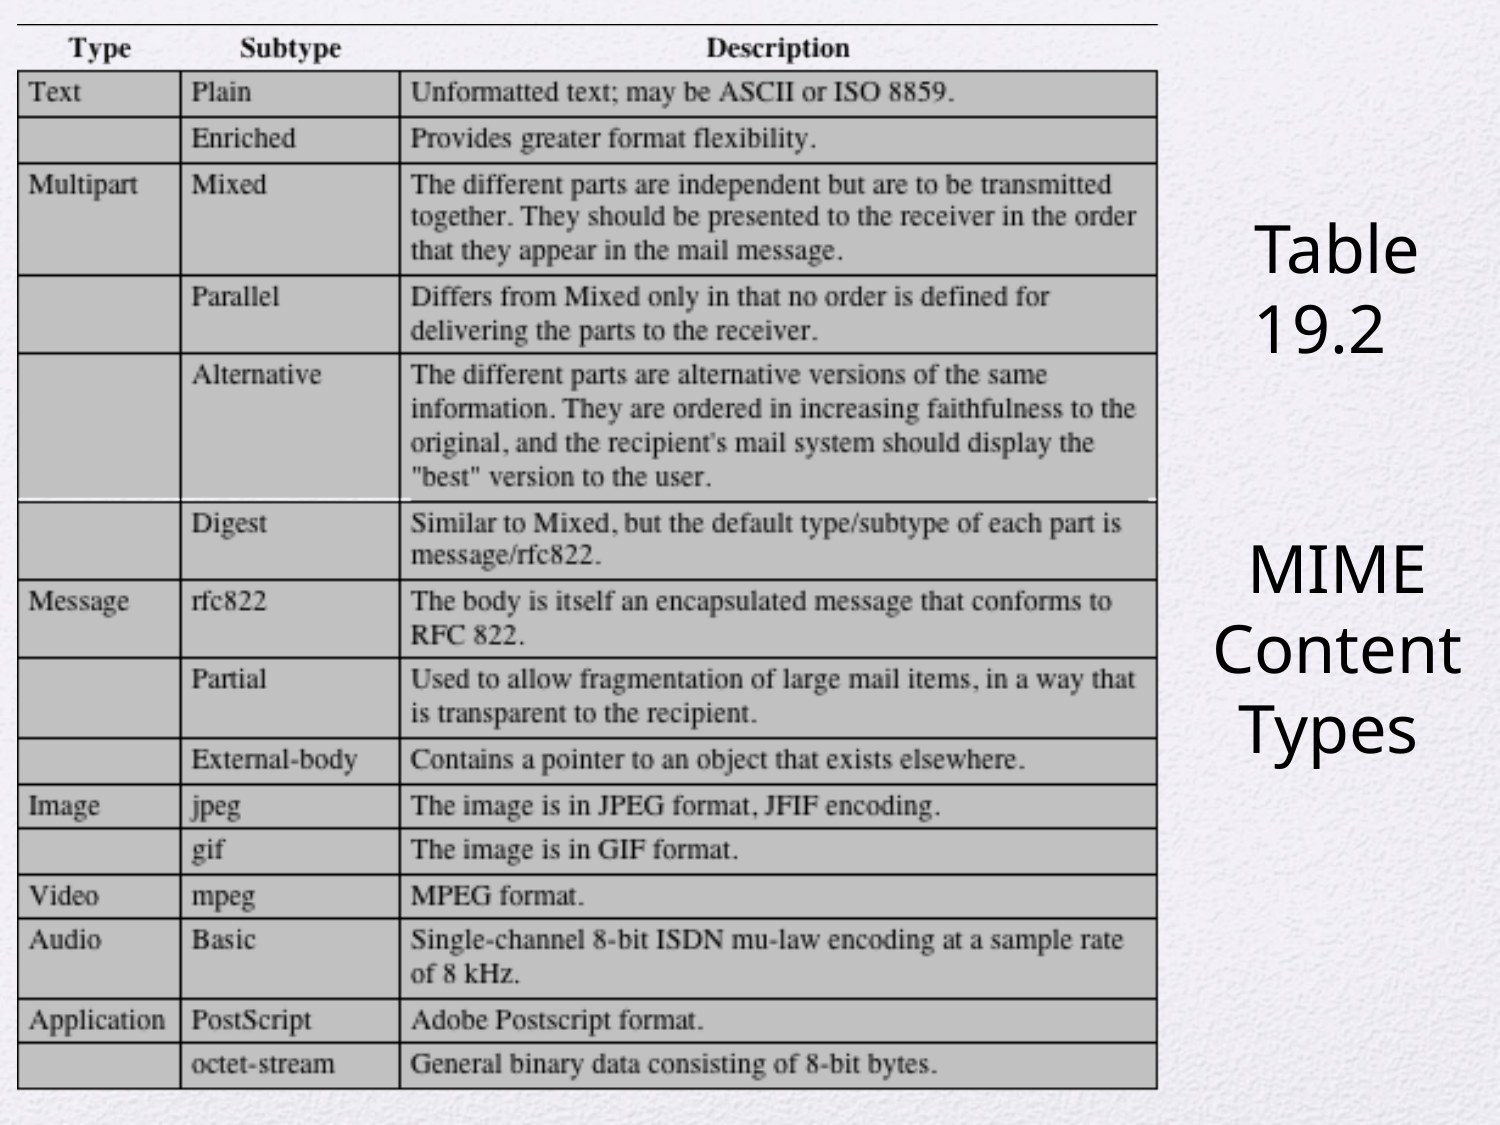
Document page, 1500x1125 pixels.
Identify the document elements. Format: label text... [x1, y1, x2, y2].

picture [0, 0, 1500, 1125]
text_box Table 19.2 MIME Content Types [1188, 199, 1500, 775]
